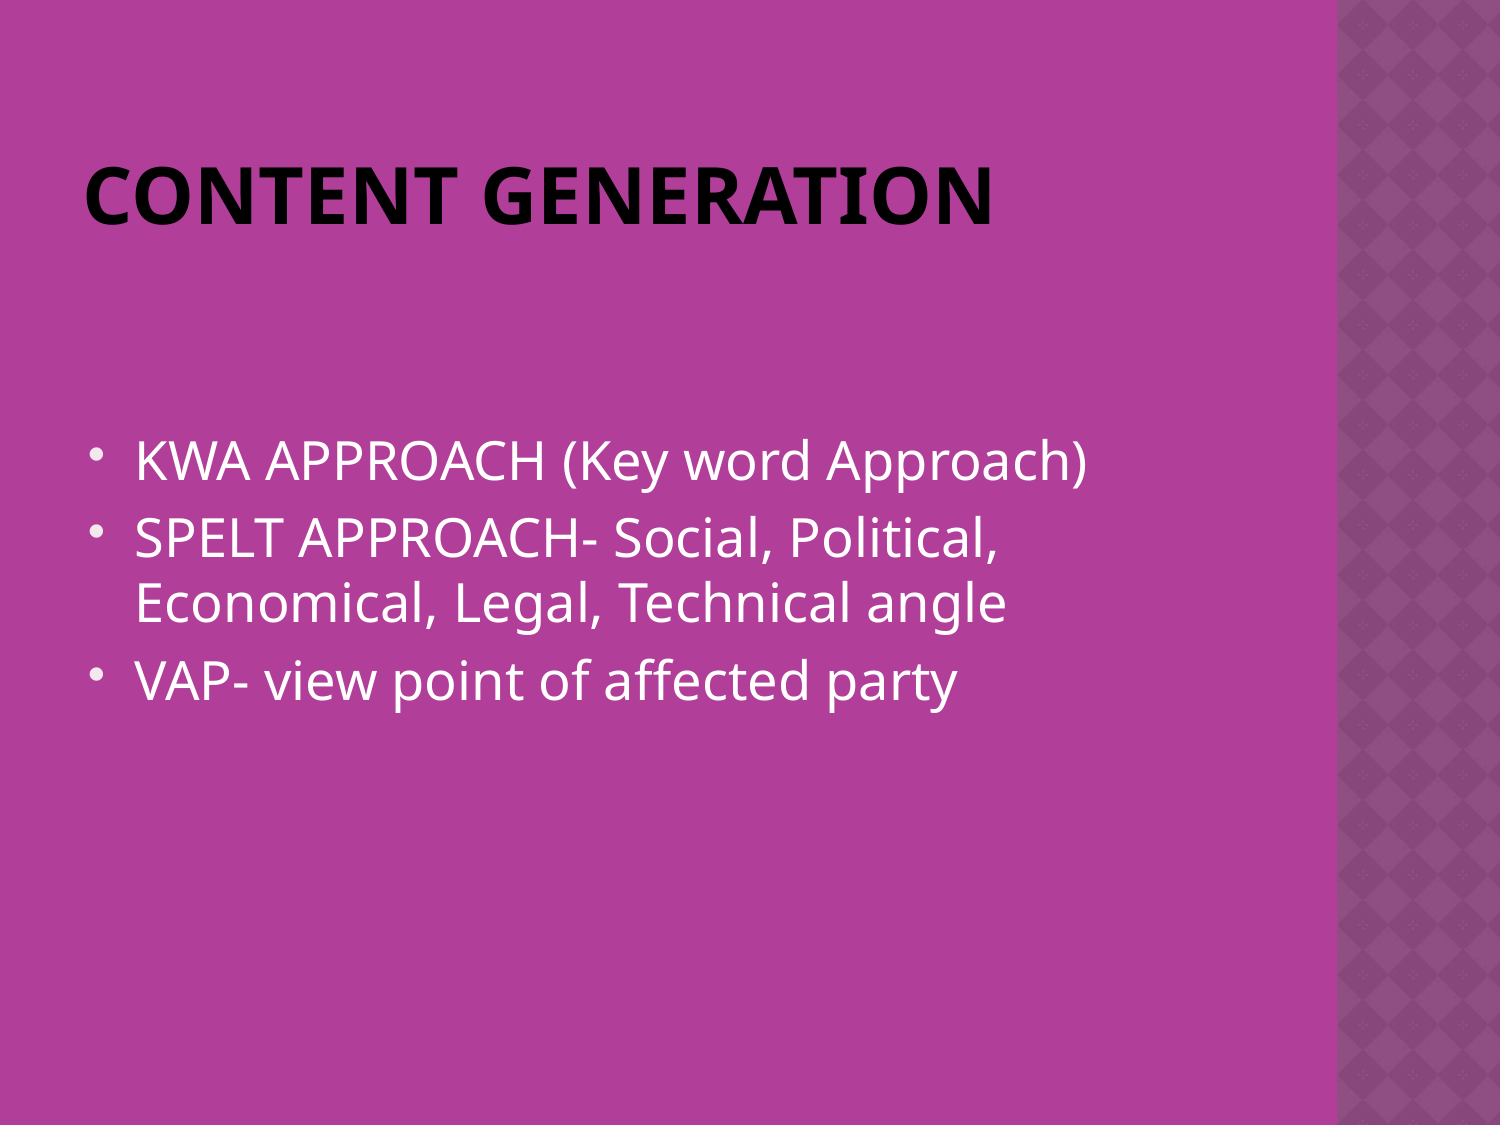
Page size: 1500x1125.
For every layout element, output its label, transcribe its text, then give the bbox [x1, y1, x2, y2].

list KWA APPROACH (Key word Approach) SPELT APPROACH- Social, Political, Economical, Legal, Technical angle VAP- view point of affected party [75, 264, 1263, 1059]
title CONTENT GENERATION [75, 52, 1263, 240]
